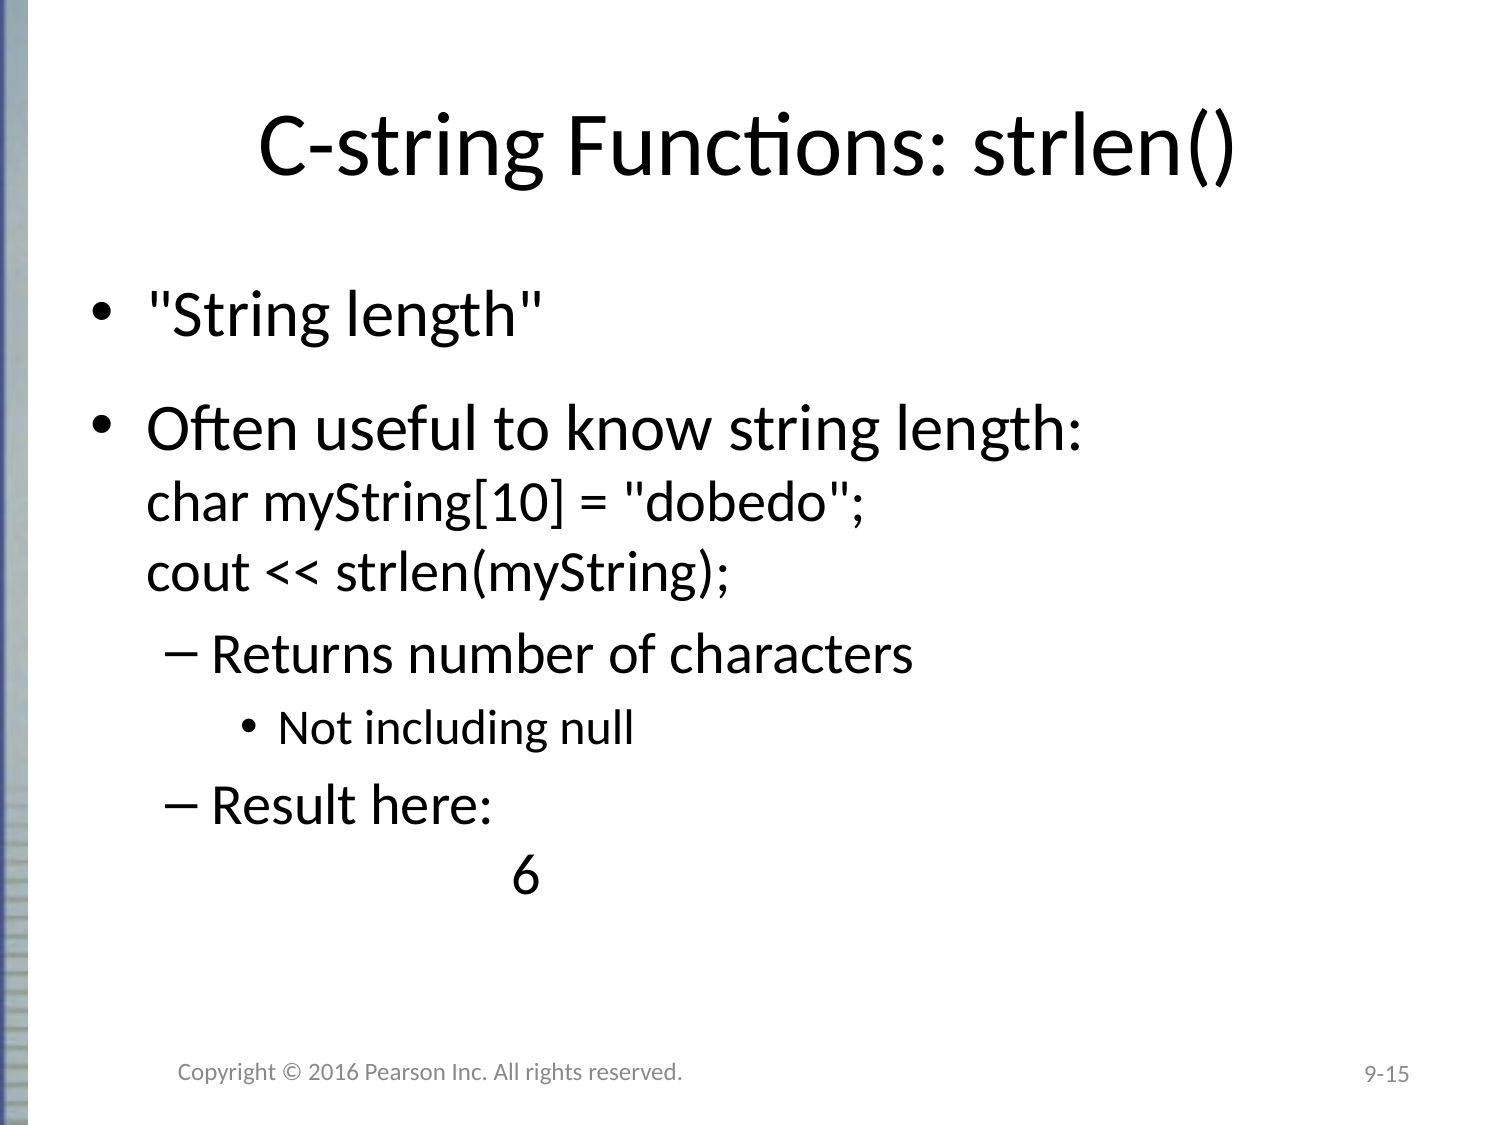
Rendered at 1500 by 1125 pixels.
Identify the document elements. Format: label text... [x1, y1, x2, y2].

list "String length" Often useful to know string length: char myString[10] = "dobedo"; cout << strlen(myString); Returns number of characters Not including null Result here: 6 [75, 262, 1425, 1005]
footer Copyright © 2016 Pearson Inc. All rights reserved. [75, 1040, 788, 1100]
slide_number 9-15 [1074, 1042, 1425, 1103]
picture [0, 0, 28, 1125]
title C-string Functions: strlen() [75, 45, 1425, 233]
